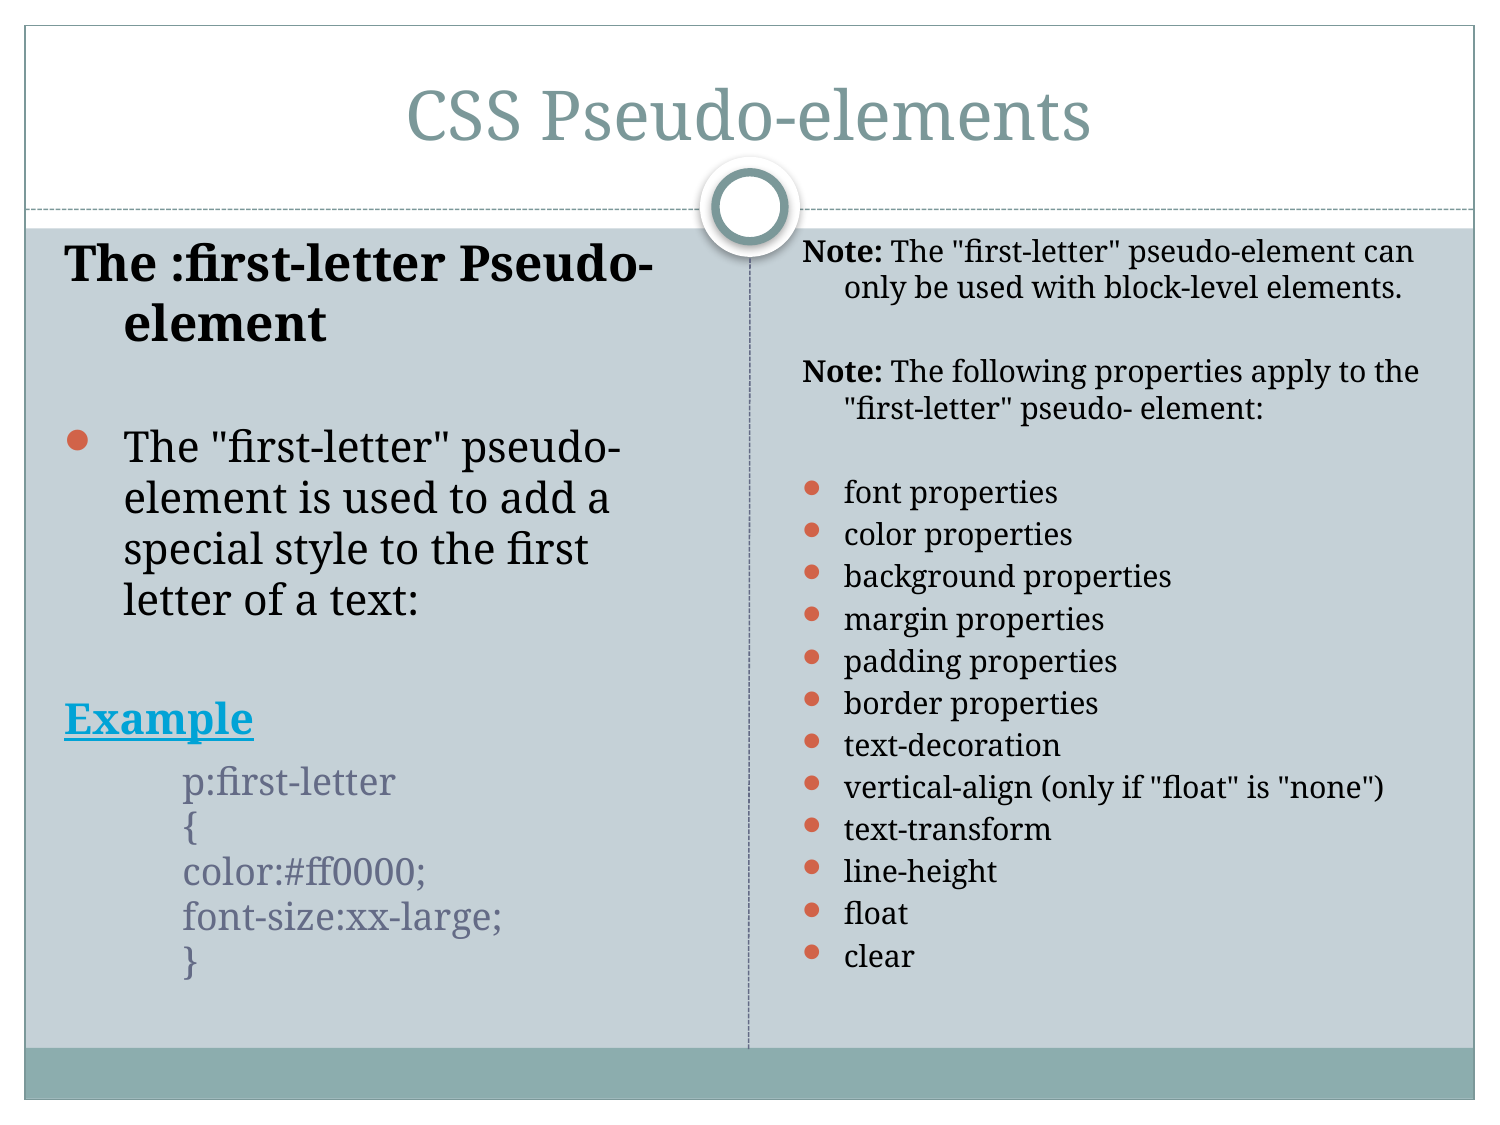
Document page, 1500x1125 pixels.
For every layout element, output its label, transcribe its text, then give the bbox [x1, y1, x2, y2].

list The :first-letter Pseudo-element The "first-letter" pseudo-element is used to add a special style to the first letter of a text: Example p:first-letter { color:#ff0000; font-size:xx-large; } [49, 224, 712, 993]
list Note: The "first-letter" pseudo-element can only be used with block-level elements. Note: The following properties apply to the "first-letter" pseudo- element: font properties color properties background properties margin properties padding properties border properties text-decoration vertical-align (only if "float" is "none") text-transform line-height float clear [787, 224, 1450, 993]
title CSS Pseudo-elements [49, 37, 1450, 162]
